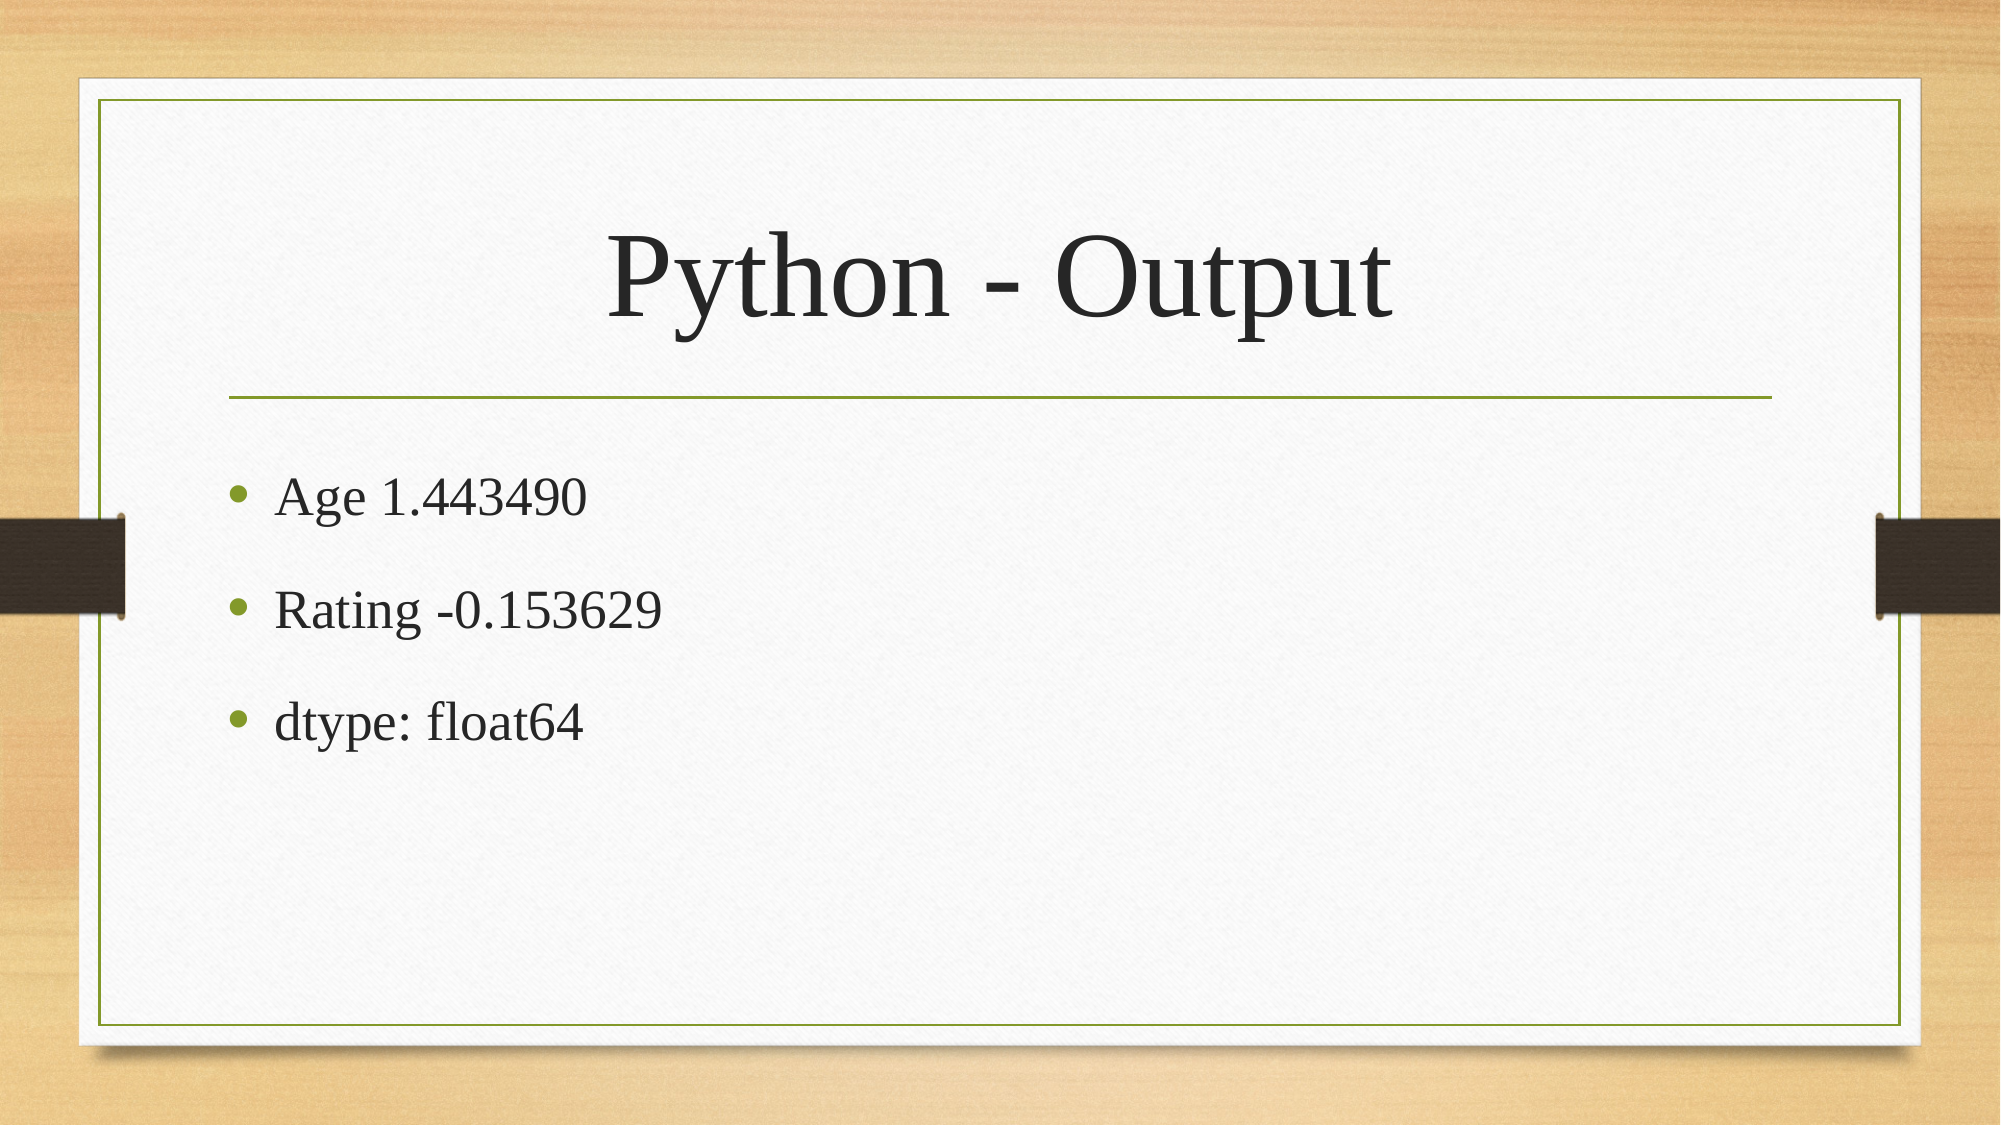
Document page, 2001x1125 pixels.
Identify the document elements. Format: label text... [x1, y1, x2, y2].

picture [0, 0, 2001, 1125]
list Age 1.443490 Rating -0.153629 dtype: float64 [212, 419, 1788, 964]
title Python - Output [212, 161, 1788, 375]
